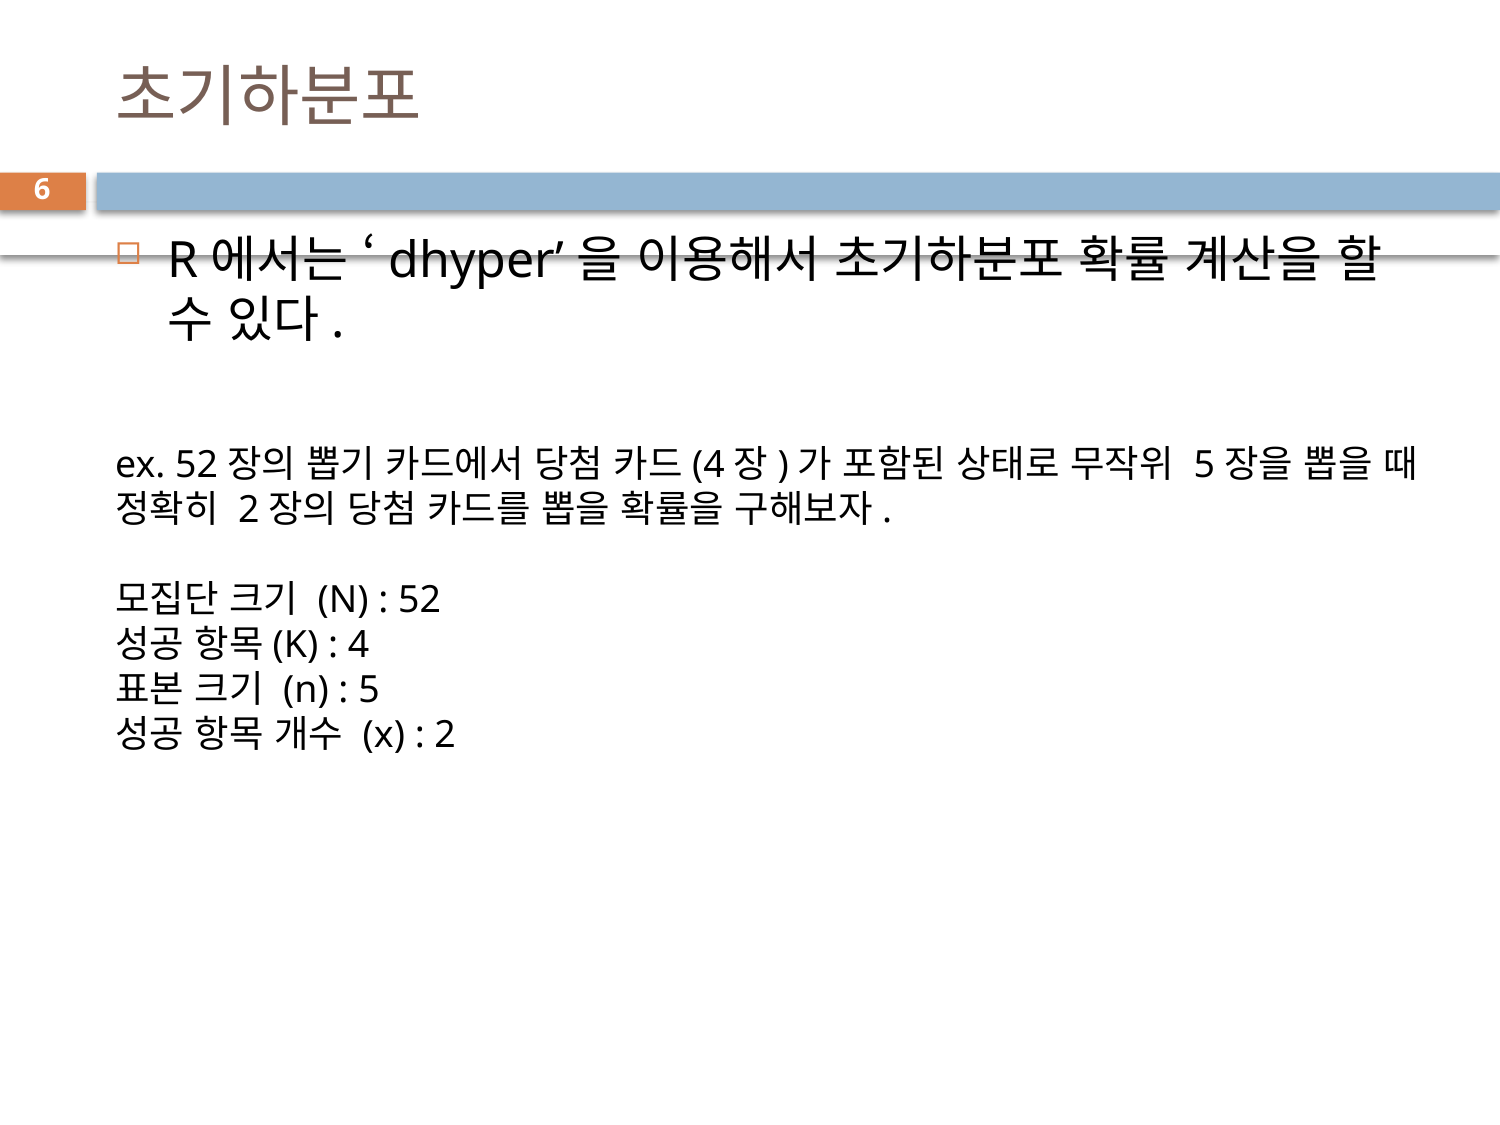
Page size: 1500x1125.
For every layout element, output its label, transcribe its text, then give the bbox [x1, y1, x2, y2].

text_box ex. 52장의 뽑기 카드에서 당첨 카드(4장)가 포함된 상태로 무작위 5장을 뽑을 때 정확히 2장의 당첨 카드를 뽑을 확률을 구해보자. 모집단 크기 (N) : 52 성공 항목(K) : 4 표본 크기 (n) : 5 성공 항목 개수 (x) : 2 [100, 432, 1483, 853]
slide_number 6 [0, 170, 87, 211]
title 초기하분포 [100, 37, 1438, 149]
list R에서는 ‘dhyper’을 이용해서 초기하분포 확률 계산을 할 수 있다. [100, 219, 1438, 409]
